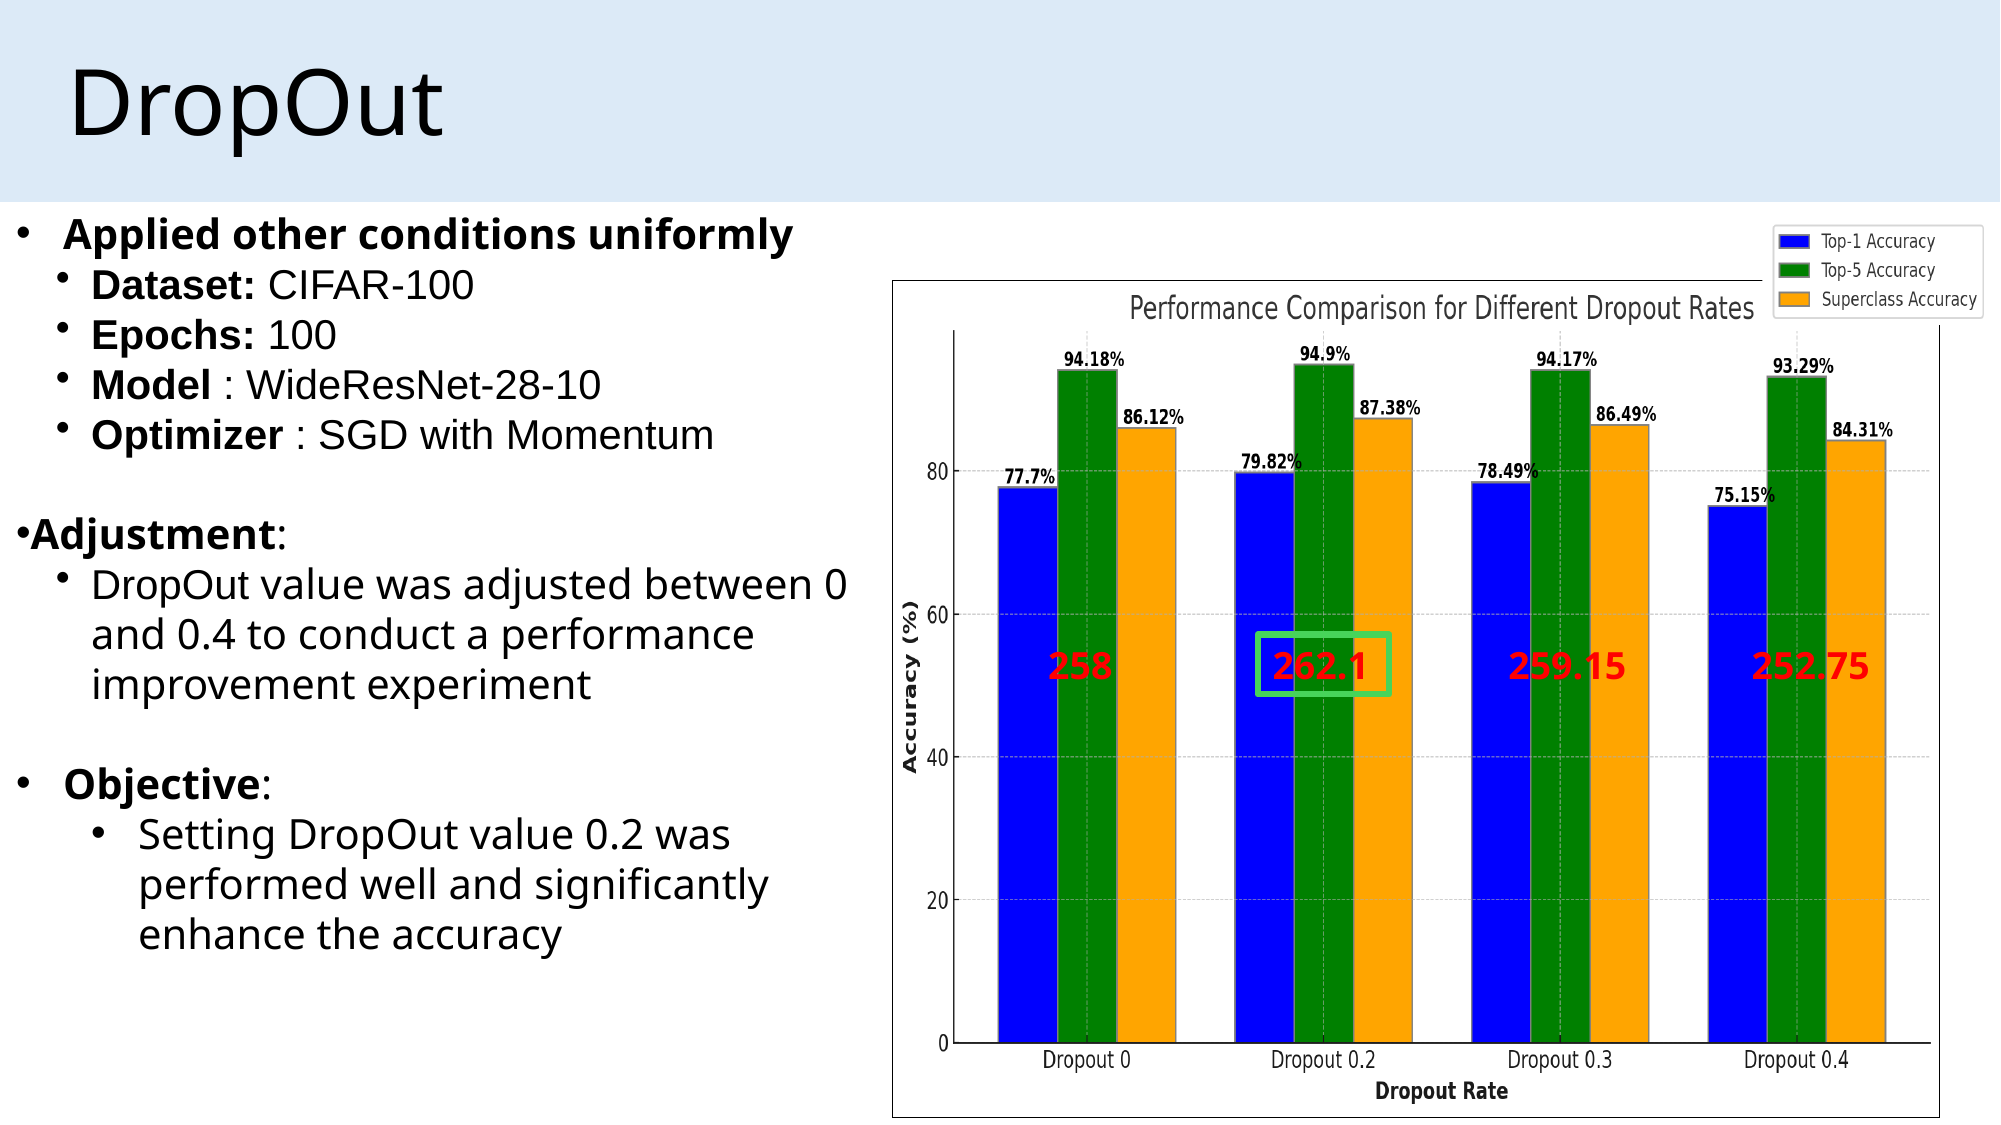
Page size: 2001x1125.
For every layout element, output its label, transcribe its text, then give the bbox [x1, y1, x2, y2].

text_box Applied other conditions uniformly Dataset: CIFAR-100 Epochs: 100 Model : WideResNet-28-10 Optimizer : SGD with Momentum Adjustment: DropOut value was adjusted between 0 and 0.4 to conduct a performance improvement experiment Objective: Setting DropOut value 0.2 was performed well and significantly enhance the accuracy [1, 200, 877, 1066]
text_box DropOut [53, 36, 1000, 162]
text_box [0, 0, 2000, 202]
picture [892, 212, 1993, 1118]
